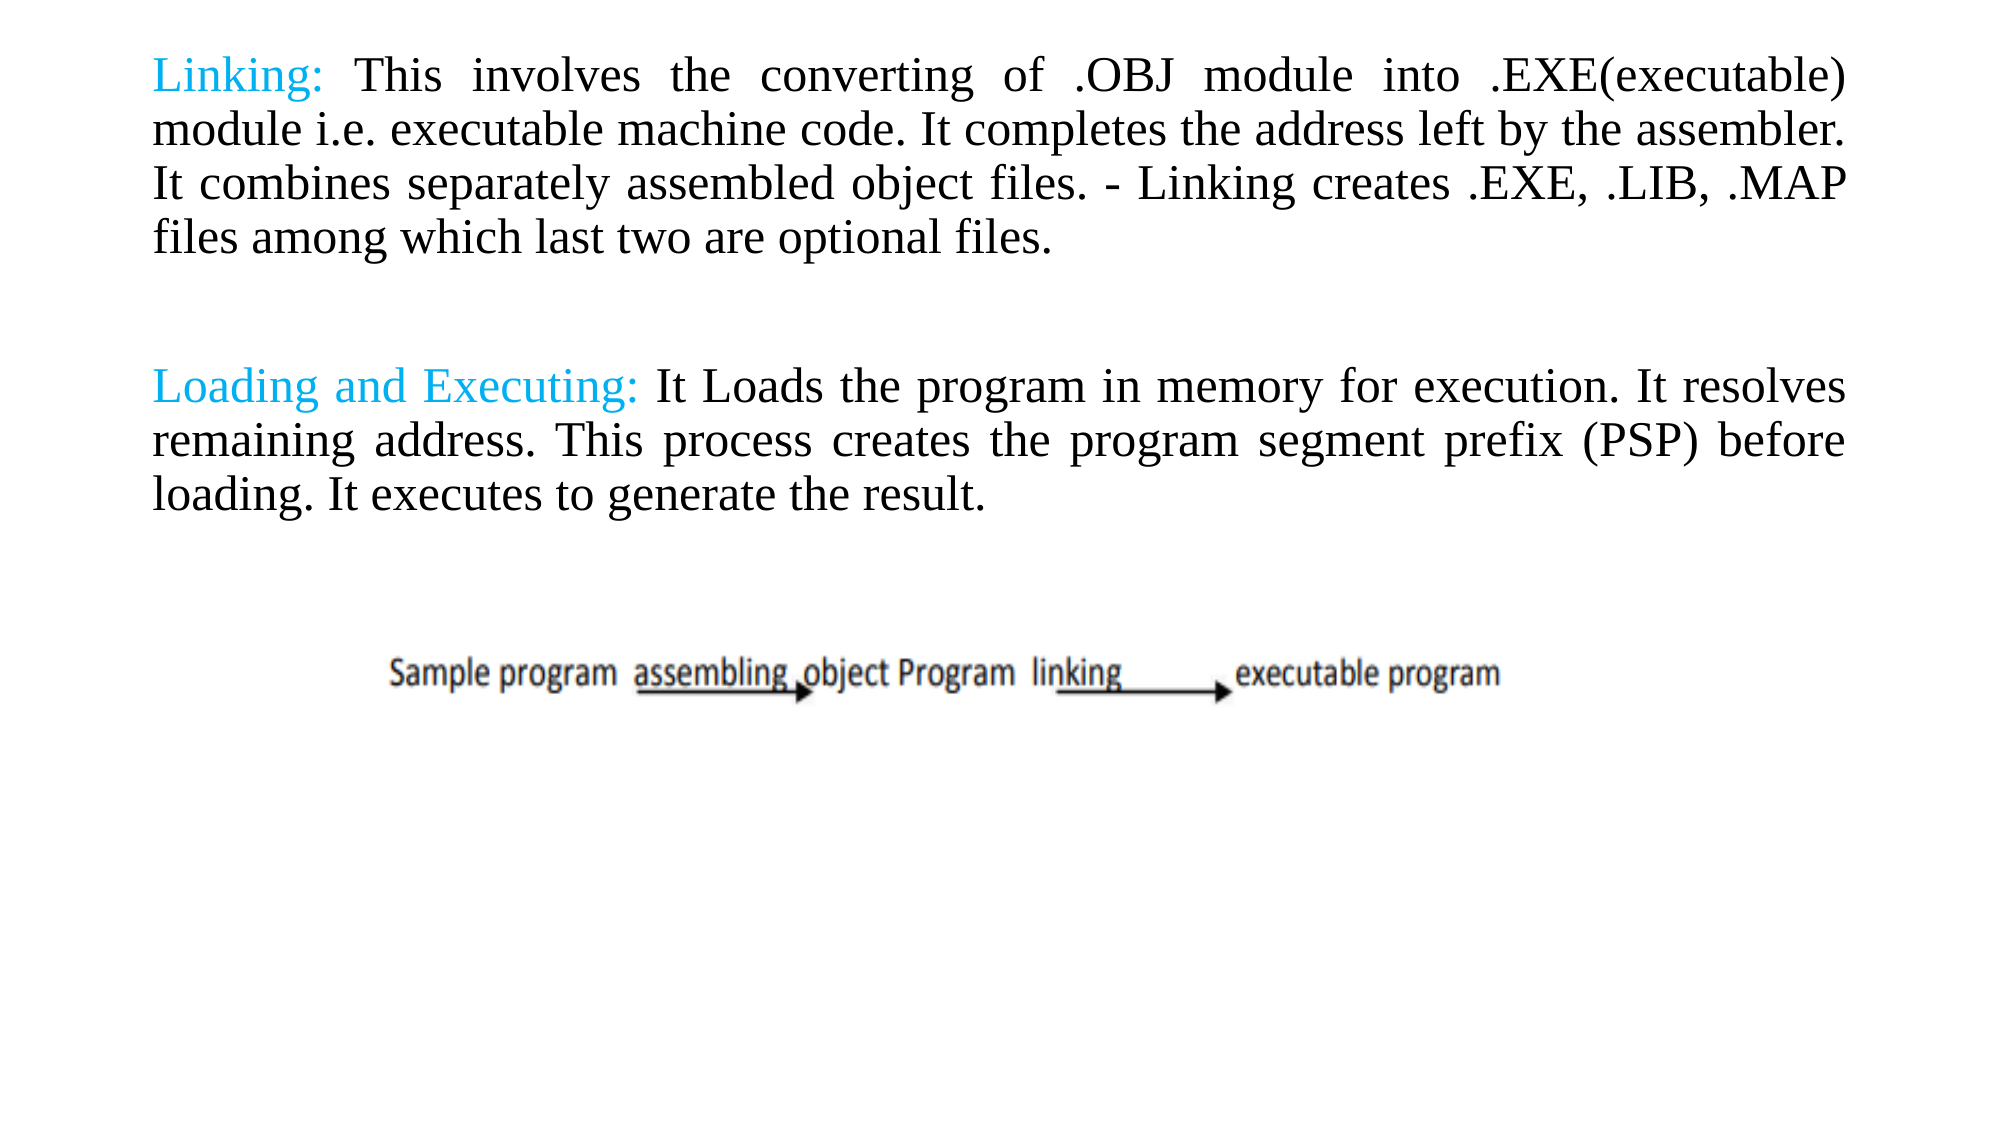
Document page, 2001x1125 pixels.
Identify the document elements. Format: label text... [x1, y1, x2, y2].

picture [374, 628, 1518, 731]
list Linking: This involves the converting of .OBJ module into .EXE(executable) module i.e. executable machine code. It completes the address left by the assembler. It combines separately assembled object files. - Linking creates .EXE, .LIB, .MAP files among which last two are optional files. Loading and Executing: It Loads the program in memory for execution. It resolves remaining address. This process creates the program segment prefix (PSP) before loading. It executes to generate the result. [137, 40, 1863, 1014]
